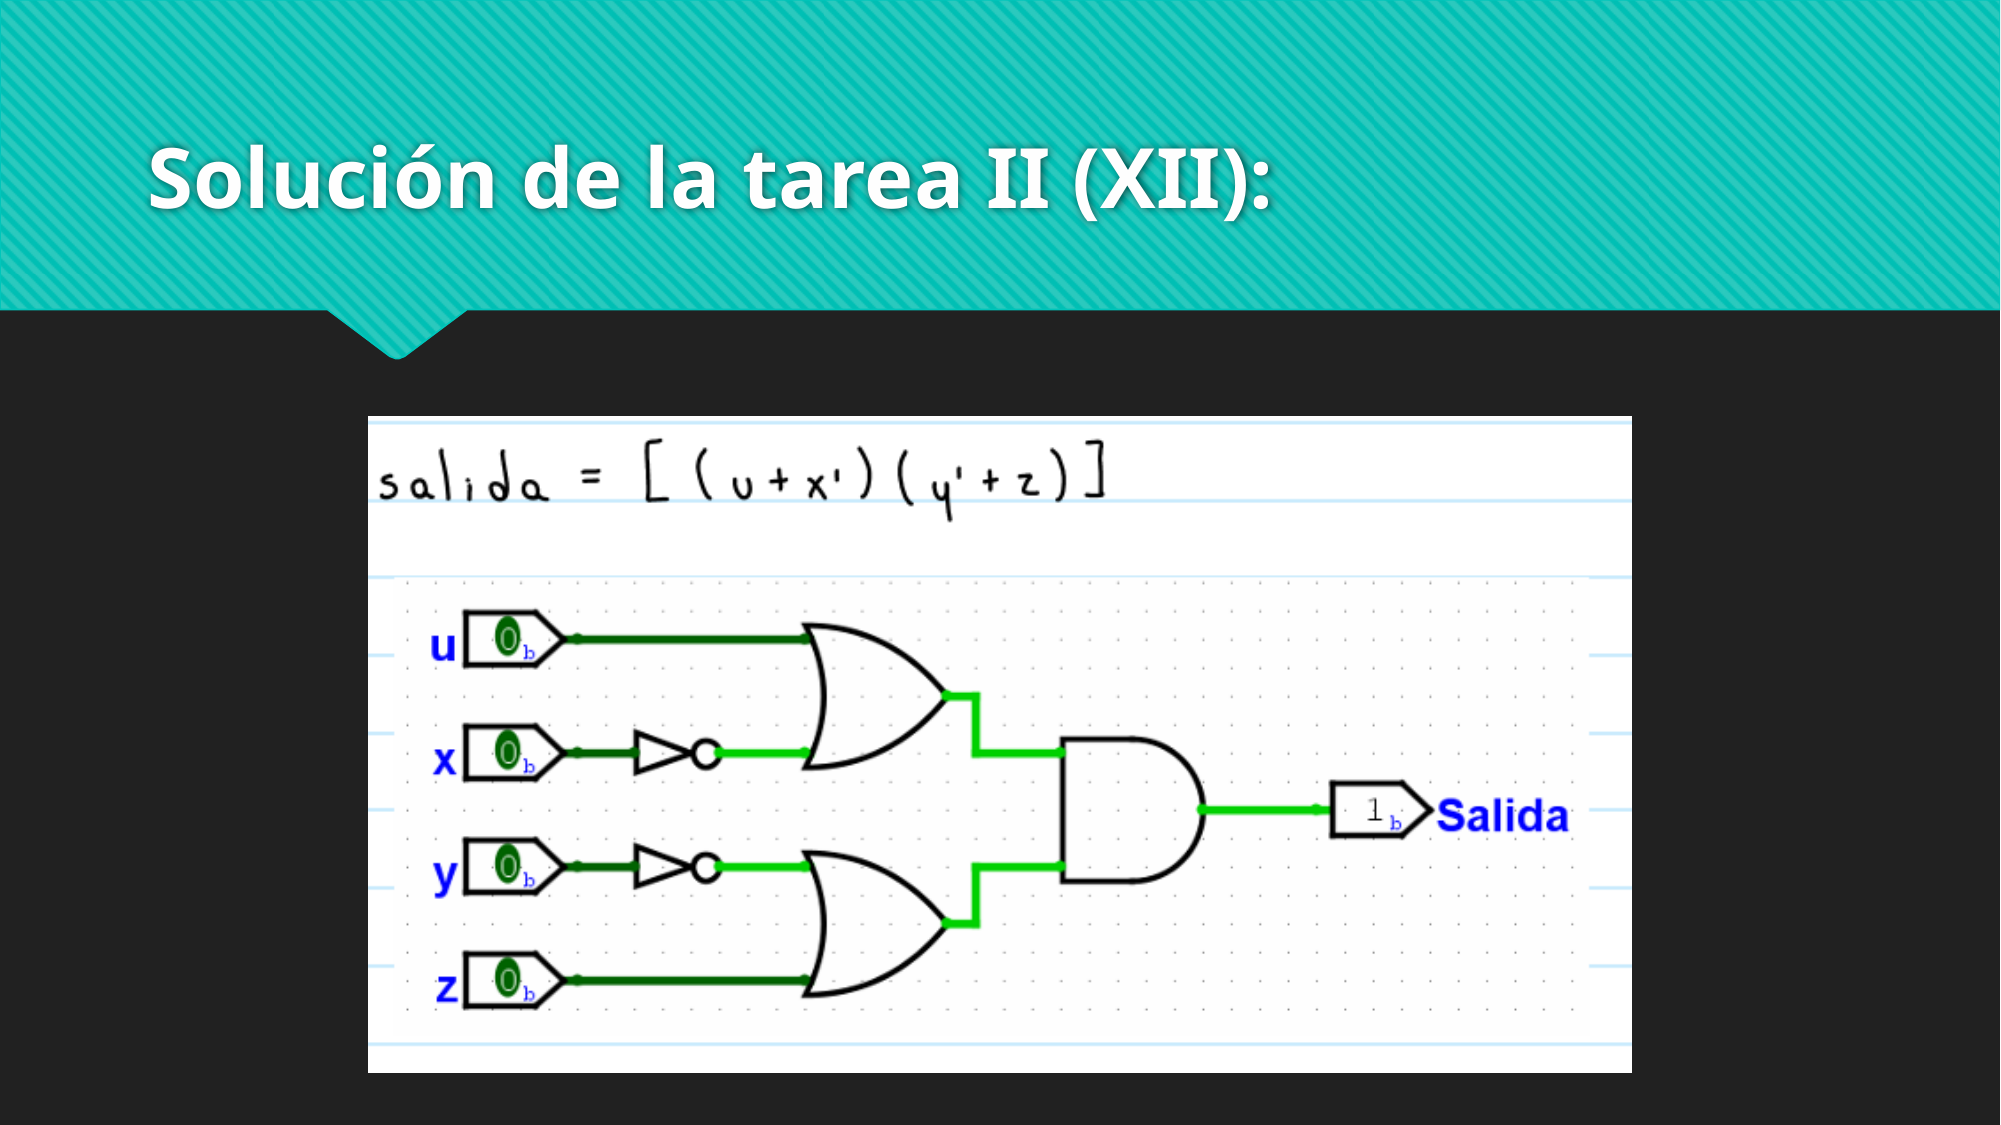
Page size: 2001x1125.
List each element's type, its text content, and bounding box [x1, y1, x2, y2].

title Solución de la tarea II (XII): [132, 73, 1868, 233]
picture [368, 416, 1632, 1073]
